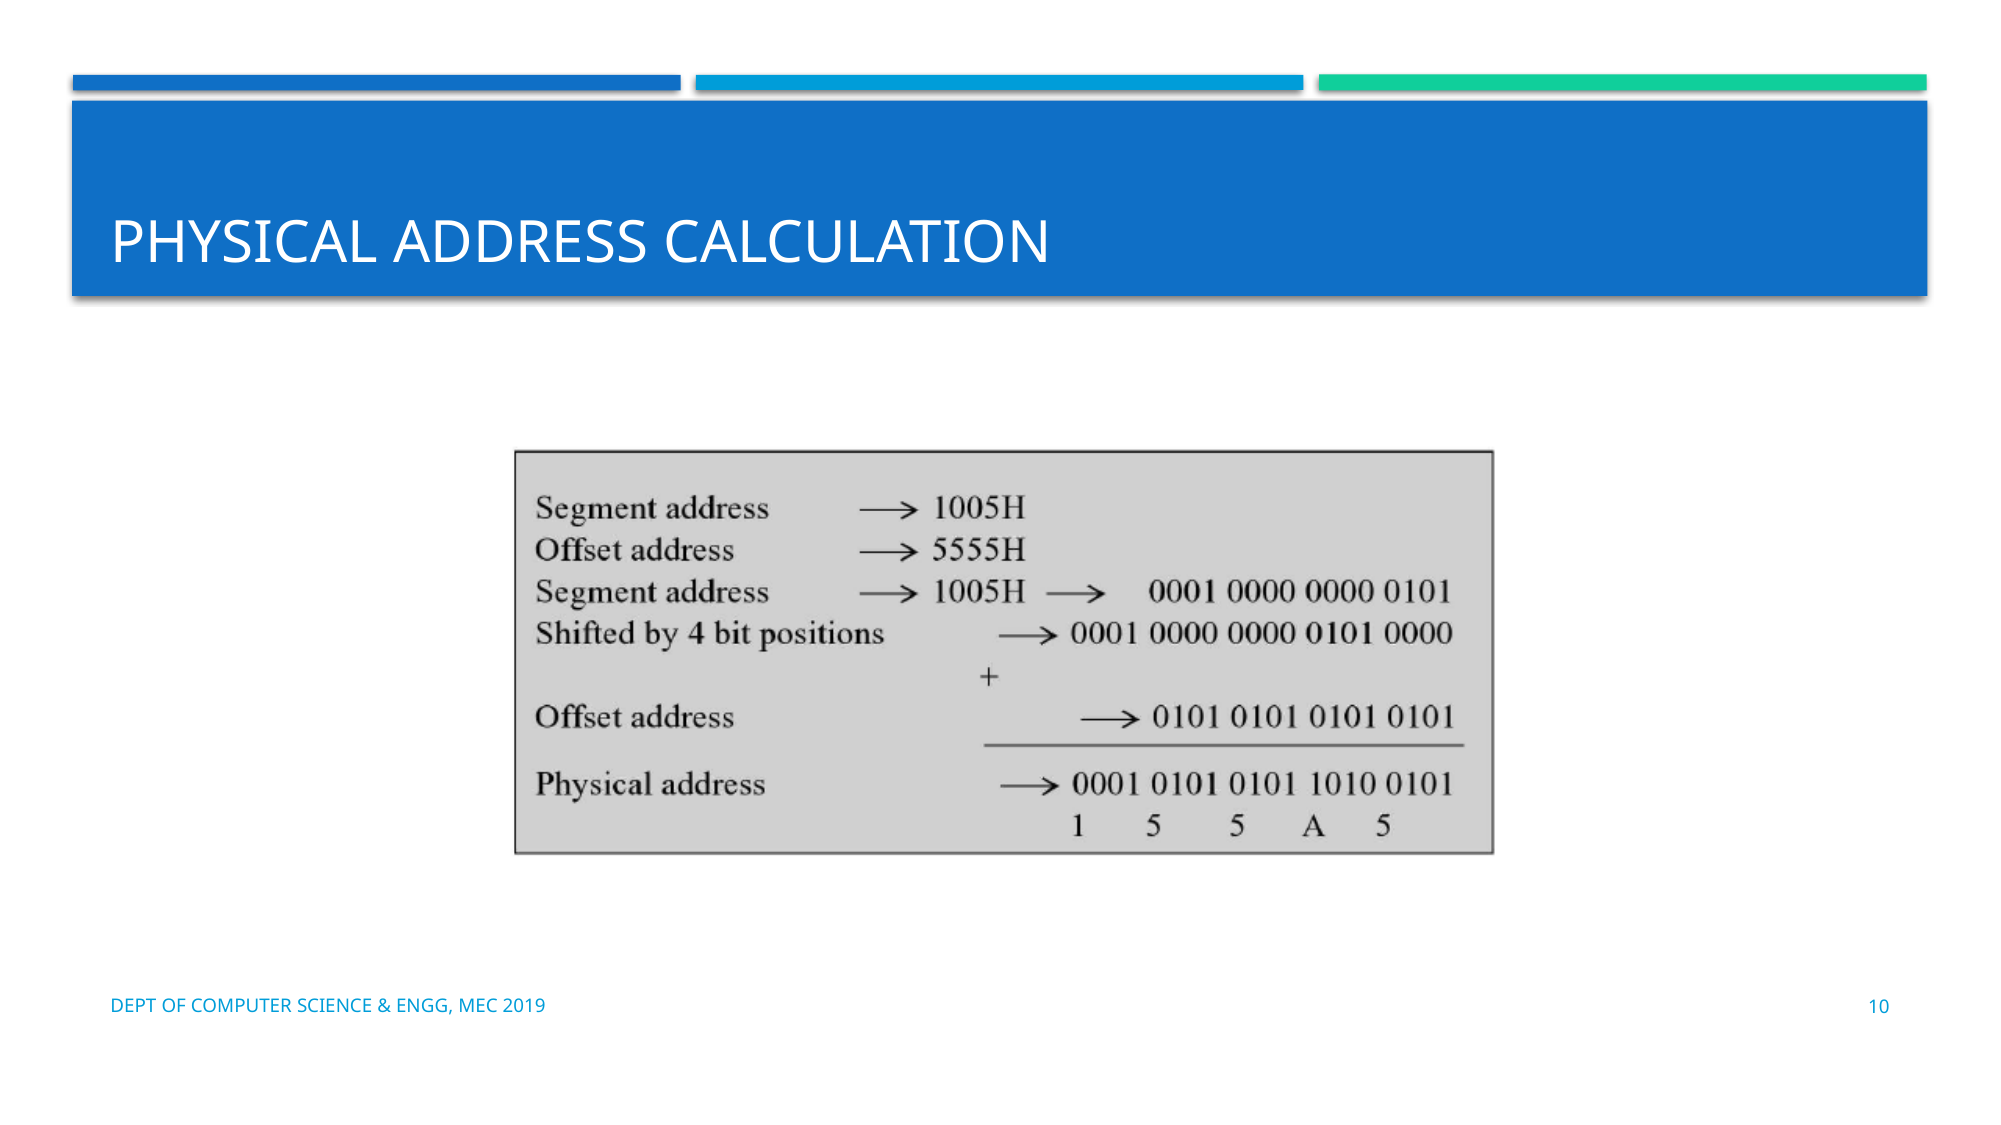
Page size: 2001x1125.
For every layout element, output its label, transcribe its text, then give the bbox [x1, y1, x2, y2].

picture [473, 425, 1527, 900]
slide_number 10 [1732, 977, 1905, 1037]
footer DEPT OF COMPUTER SCIENCE & ENGG, MEC 2019 [95, 976, 1230, 1037]
title PHYSICAL ADDRESS CALCULATION [95, 115, 1905, 282]
